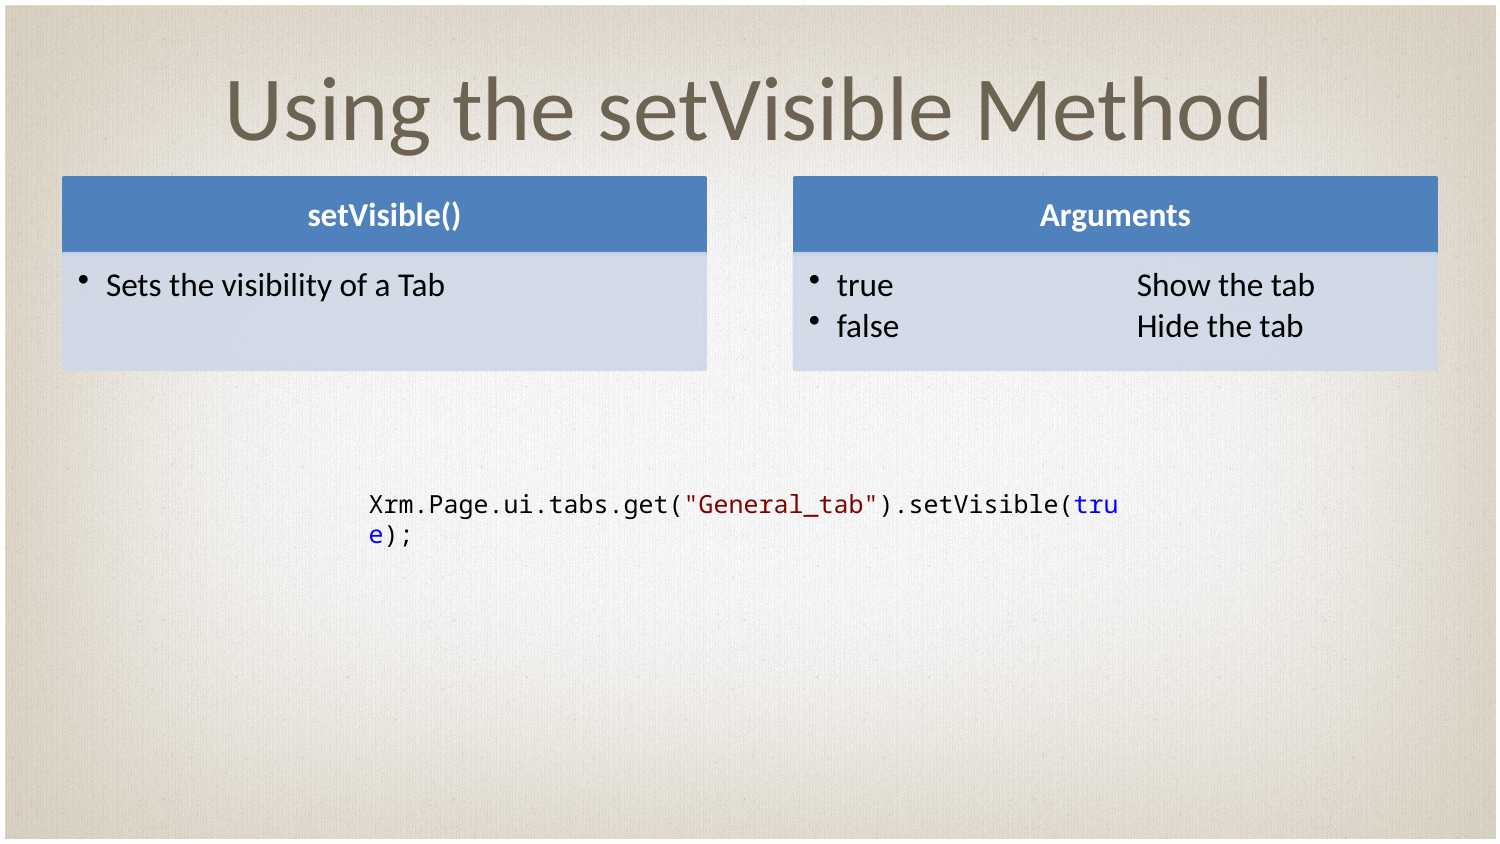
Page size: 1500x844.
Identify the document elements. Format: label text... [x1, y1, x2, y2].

picture [0, 0, 1500, 844]
title Using the setVisible Method [75, 33, 1425, 175]
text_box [63, 177, 1437, 370]
text_box Xrm.Page.ui.tabs.get("General_tab").setVisible(true); [353, 451, 1146, 556]
